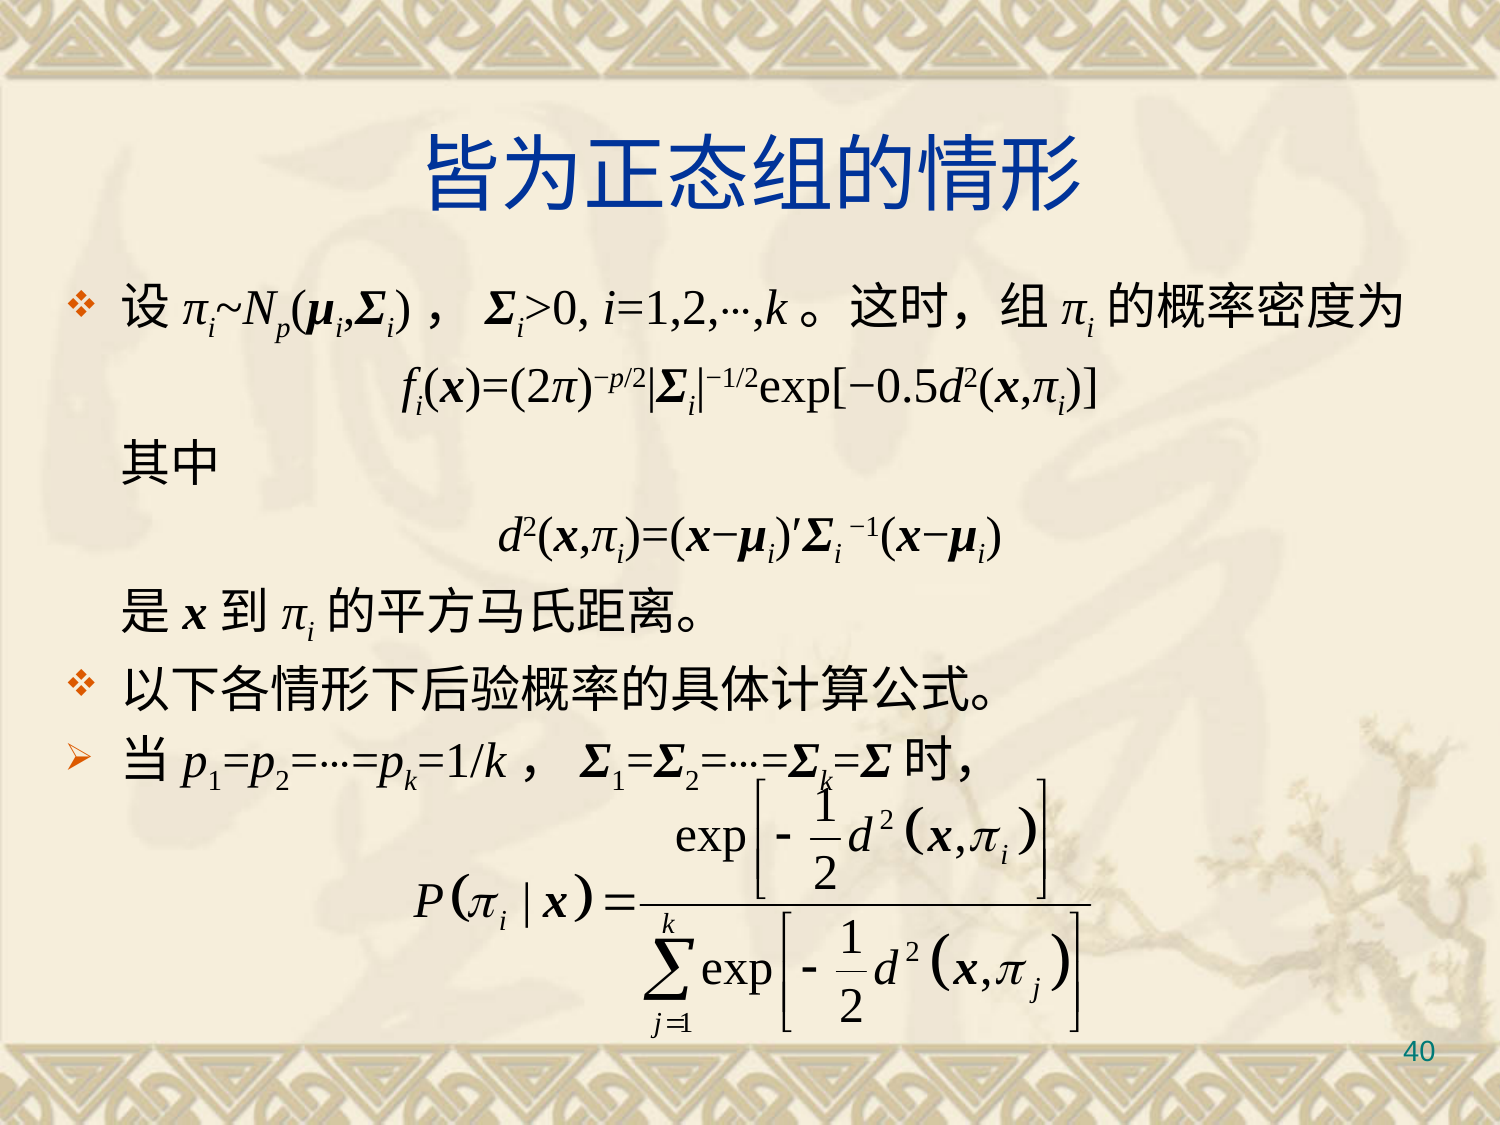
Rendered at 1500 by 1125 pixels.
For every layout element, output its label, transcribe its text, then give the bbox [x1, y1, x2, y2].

picture [0, 0, 1500, 1125]
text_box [408, 773, 1097, 1043]
list 设πi~Np(μi,Σi)，Σi>0, i=1,2,⋯,k。这时，组πi的概率密度为 fi(x)=(2π)−p/2|Σi|−1/2exp[−0.5d2(x,πi)] 其中 d2(x,πi)=(x−μi)′Σi −1(x−μi) 是x到πi的平方马氏距离。 以下各情形下后验概率的具体计算公式。 当p1=p2=⋯=pk=1/k，Σ1=Σ2=⋯=Σk=Σ时， [49, 267, 1451, 1001]
title 皆为正态组的情形 [49, 99, 1451, 244]
slide_number 40 [1074, 1024, 1451, 1103]
